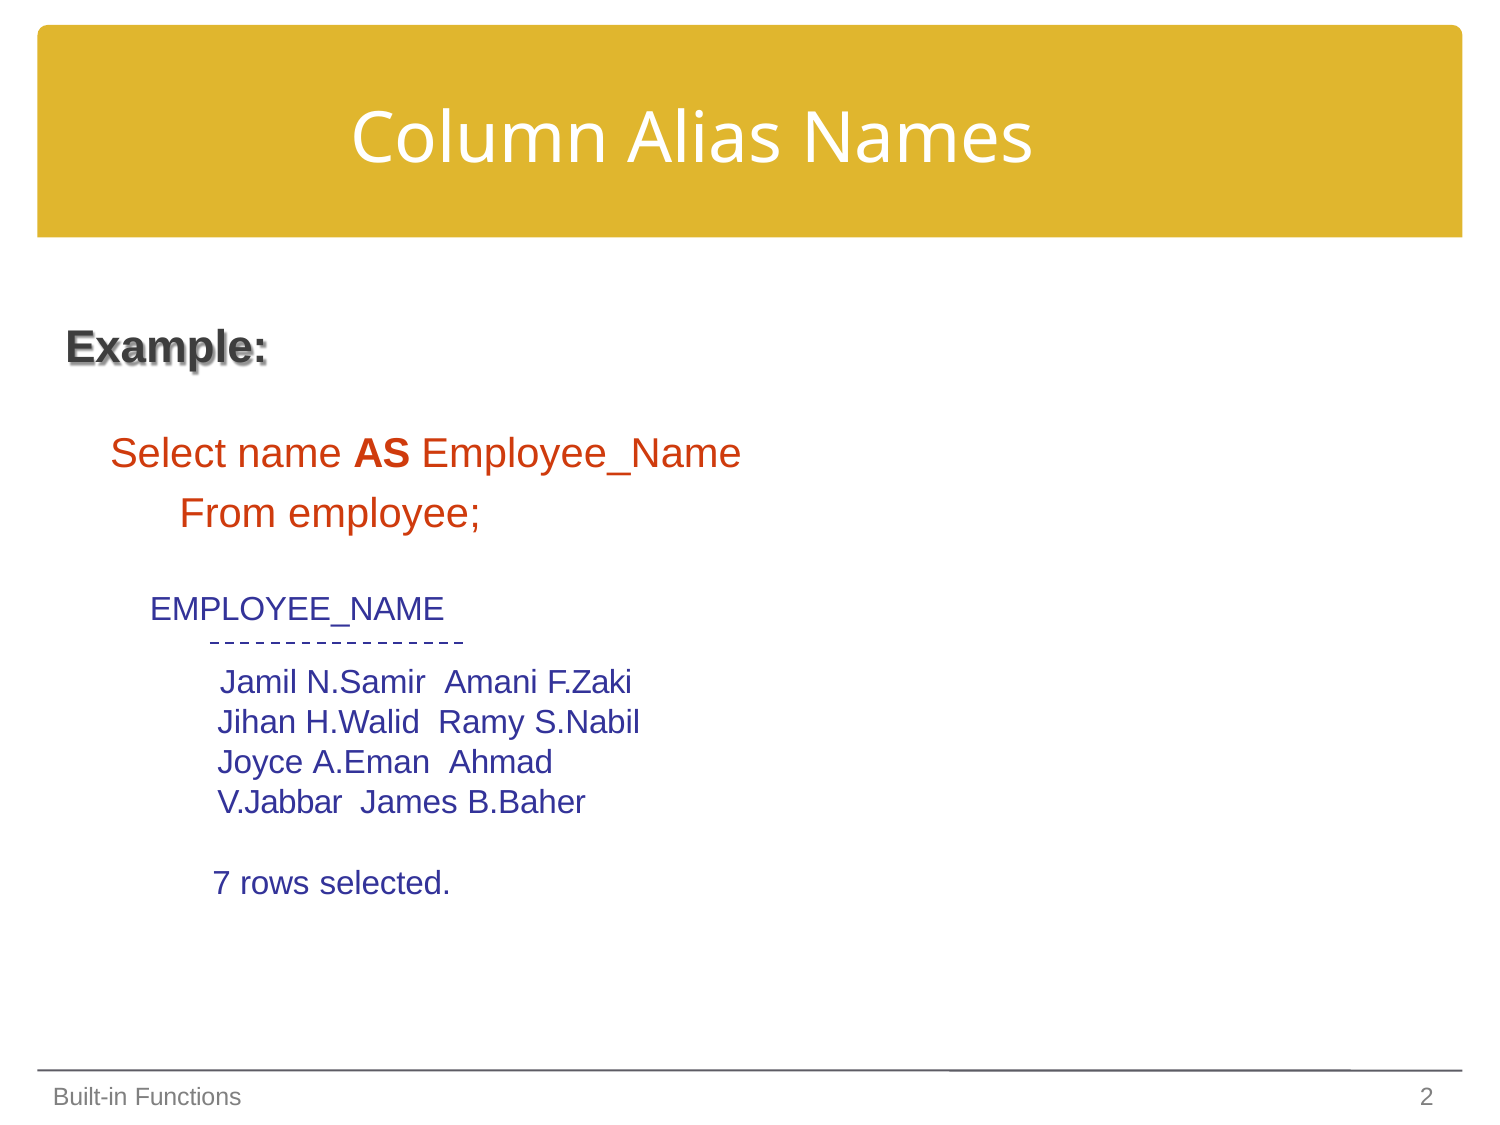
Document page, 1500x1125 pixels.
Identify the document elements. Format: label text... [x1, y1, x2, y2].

text_box [36, 303, 302, 407]
slide_number 2 [1413, 1080, 1454, 1125]
footer Built-in Functions [50, 1080, 246, 1125]
title Column Alias Names [348, 89, 1152, 280]
text_box Example: Select name AS Employee_Name From employee; EMPLOYEE_NAME Jamil N.Samir Amani F.Zaki Jihan H.Walid Ramy S.Nabil Joyce A.Eman Ahmad V.Jabbar James B.Baher 7 rows selected. [62, 314, 813, 902]
